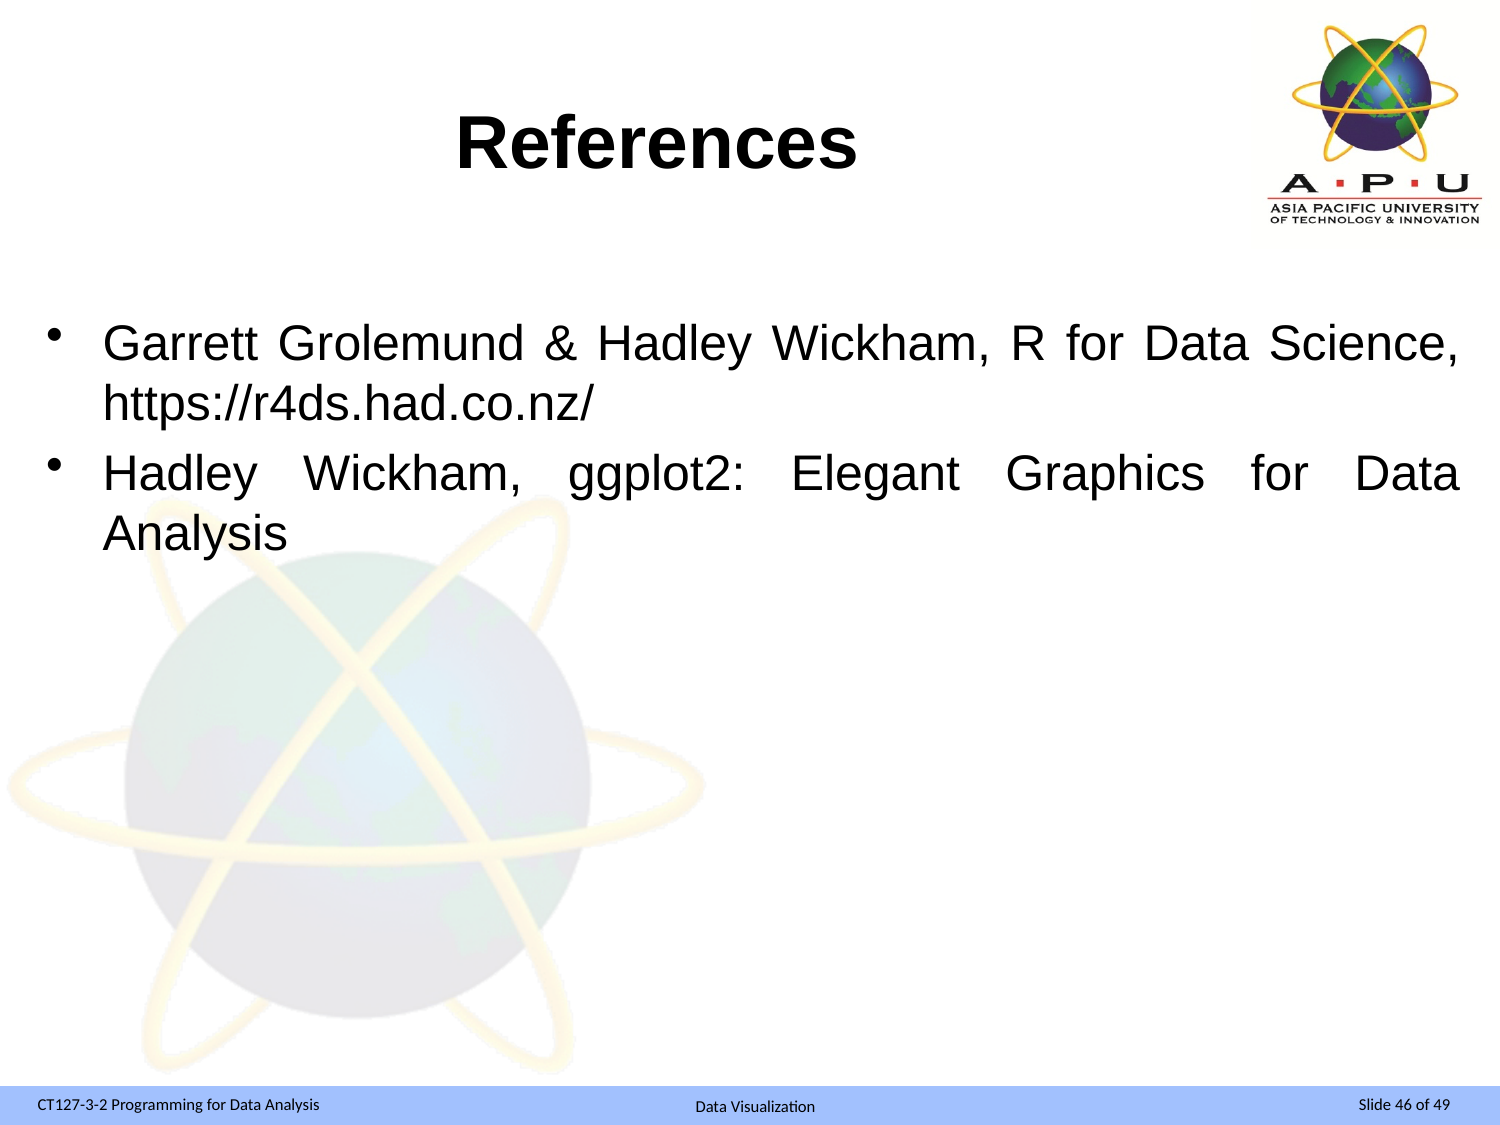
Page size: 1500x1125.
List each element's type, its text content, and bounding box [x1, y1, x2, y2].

picture [1251, 0, 1500, 249]
title References [79, 45, 1235, 233]
list Garrett Grolemund & Hadley Wickham, R for Data Science, https://r4ds.had.co.nz/ Hadley Wickham, ggplot2: Elegant Graphics for Data Analysis [31, 302, 1476, 590]
